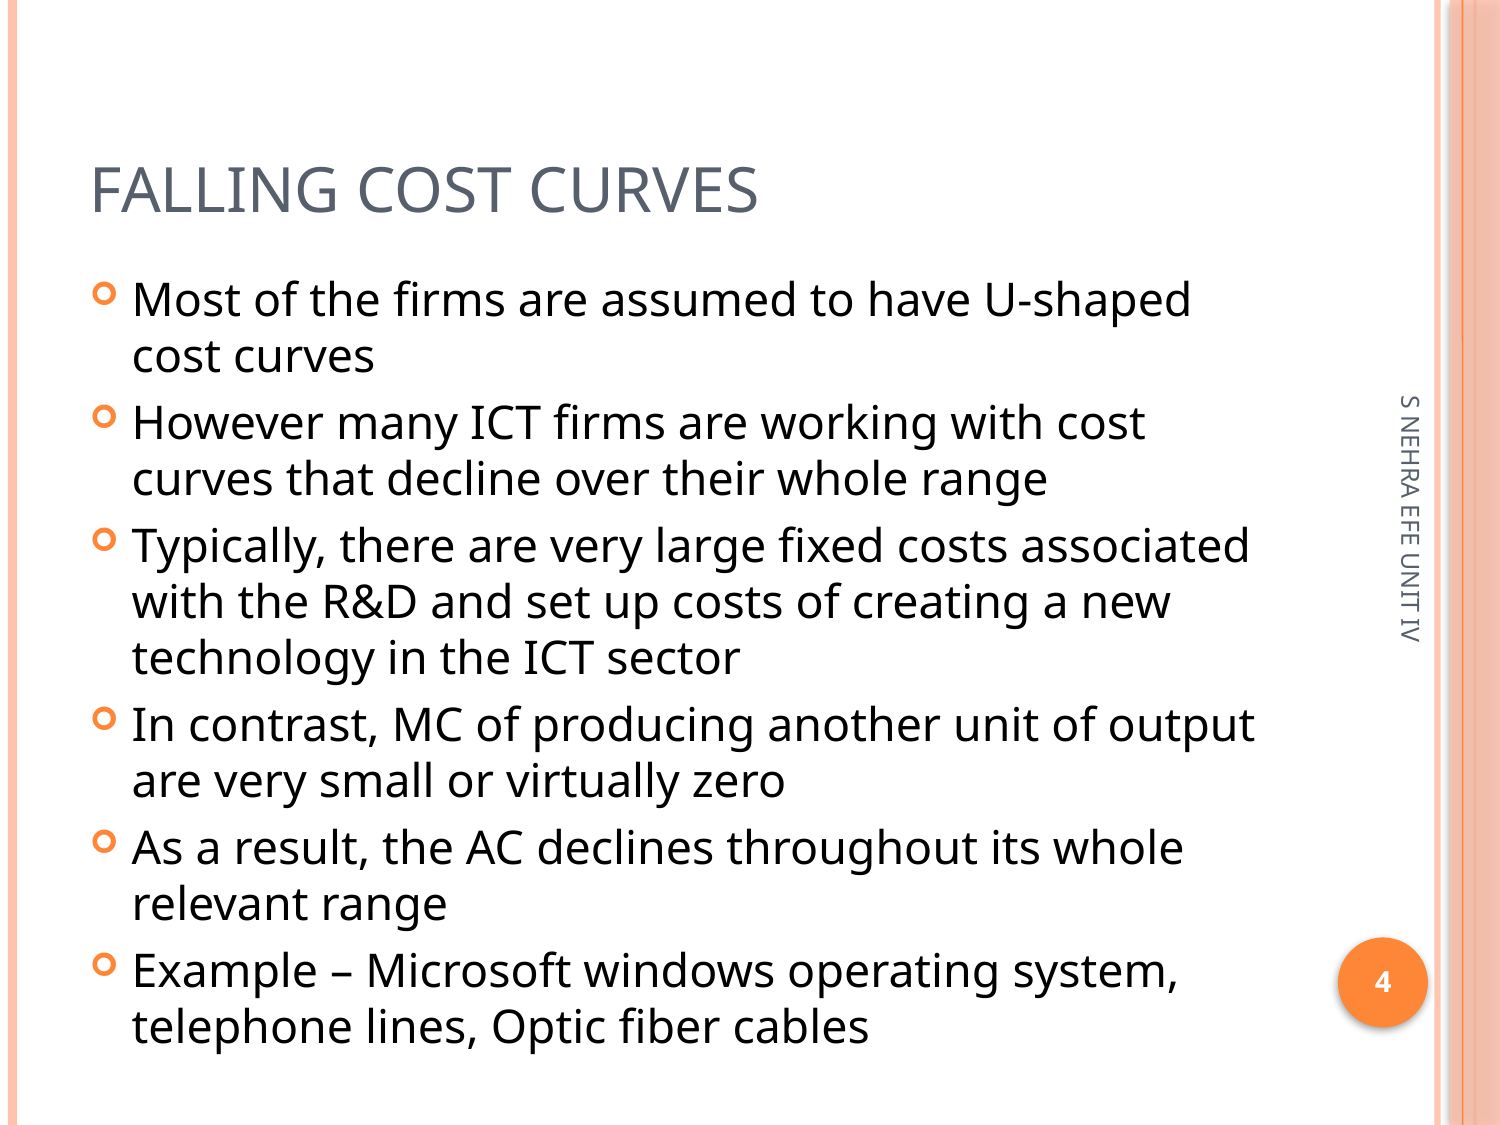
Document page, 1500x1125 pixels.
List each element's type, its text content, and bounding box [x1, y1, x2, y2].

list Most of the firms are assumed to have U-shaped cost curves However many ICT firms are working with cost curves that decline over their whole range Typically, there are very large fixed costs associated with the R&D and set up costs of creating a new technology in the ICT sector In contrast, MC of producing another unit of output are very small or virtually zero As a result, the AC declines throughout its whole relevant range Example – Microsoft windows operating system, telephone lines, Optic fiber cables [75, 262, 1300, 1062]
footer S NEHRA EFE UNIT IV [1379, 380, 1440, 906]
slide_number 4 [1333, 940, 1434, 1027]
title Falling cost curves [75, 45, 1300, 233]
